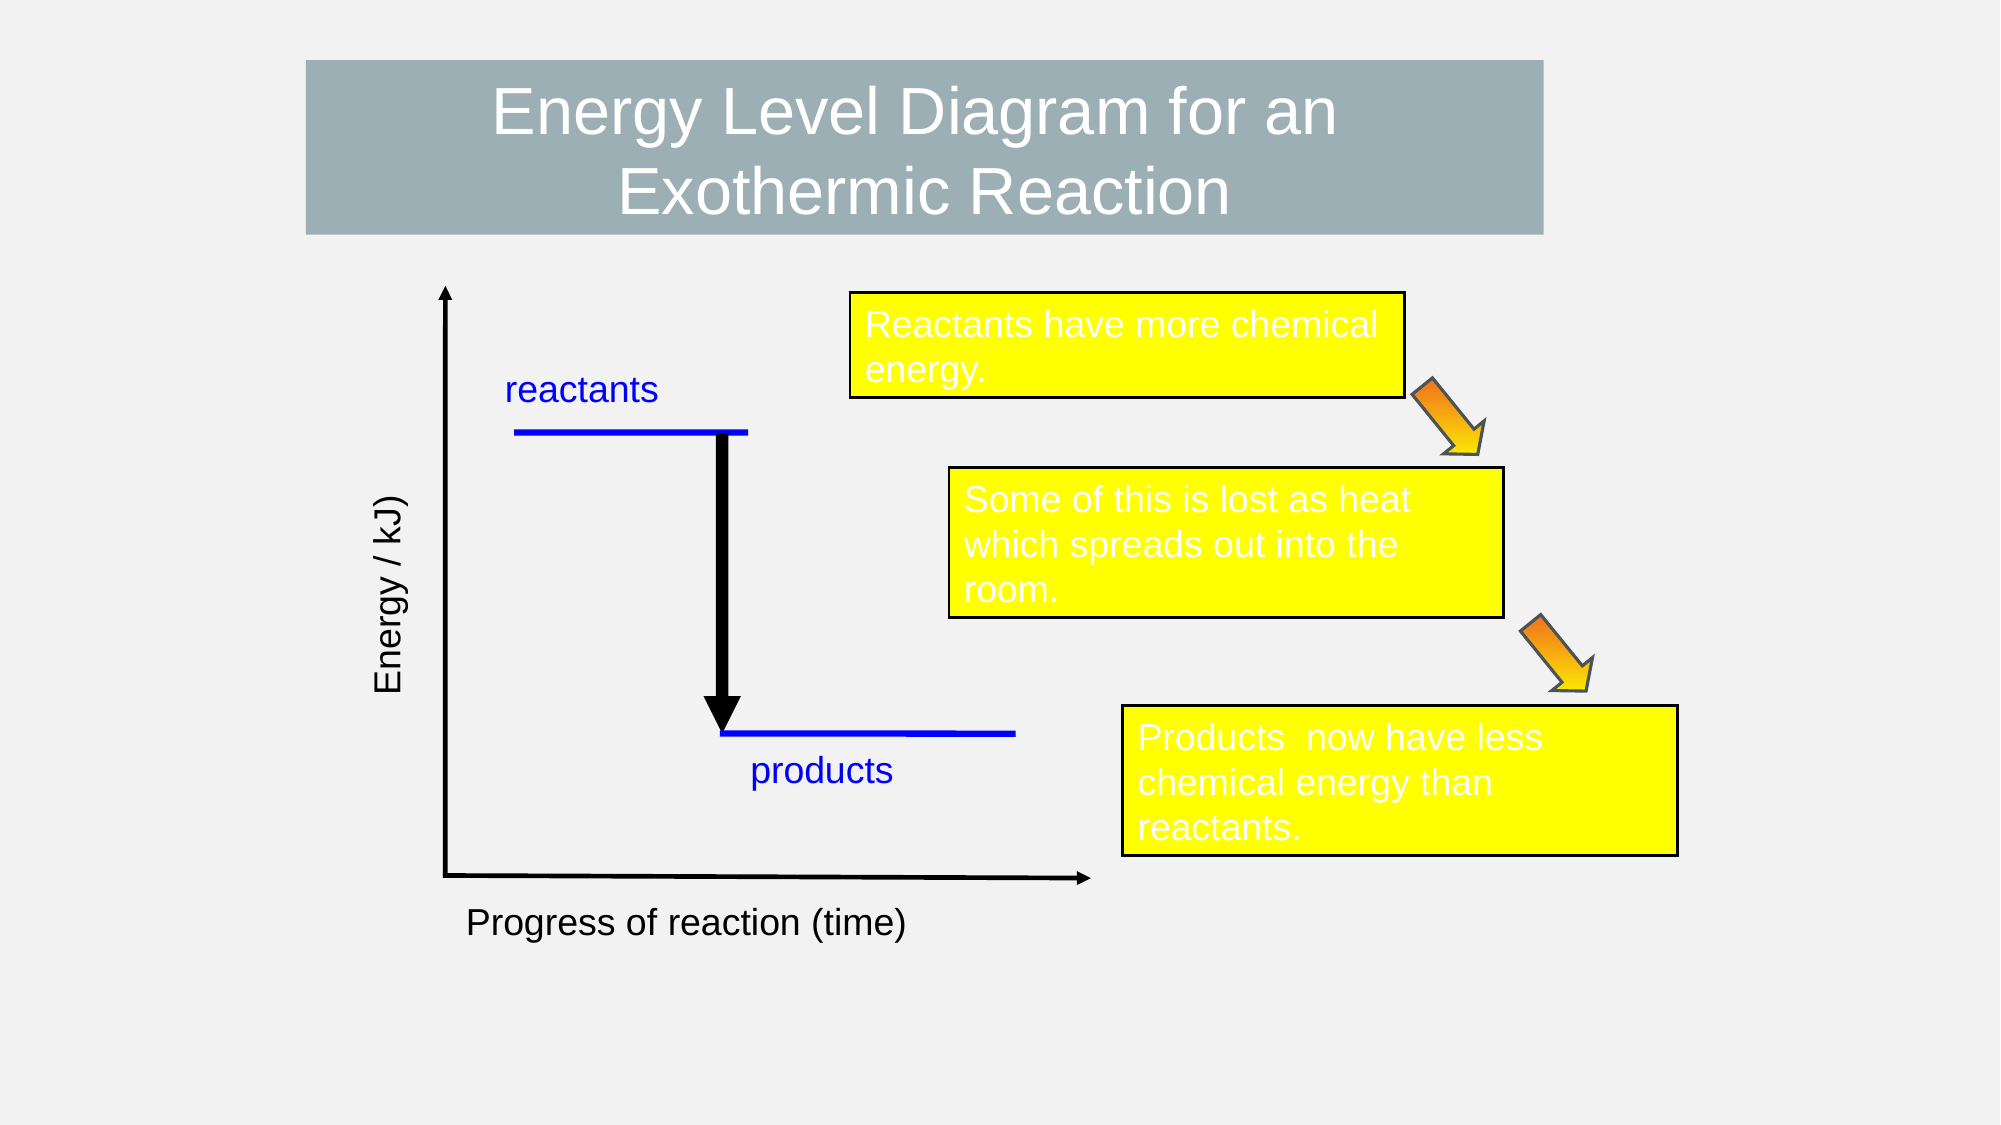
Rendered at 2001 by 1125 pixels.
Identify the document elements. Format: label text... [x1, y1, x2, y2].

text_box [1520, 614, 1593, 692]
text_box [722, 432, 1504, 705]
text_box [1412, 377, 1485, 432]
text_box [355, 285, 1091, 952]
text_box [719, 705, 1678, 858]
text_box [489, 292, 1405, 433]
text_box Energy Level Diagram for an Exothermic Reaction [305, 60, 1544, 235]
